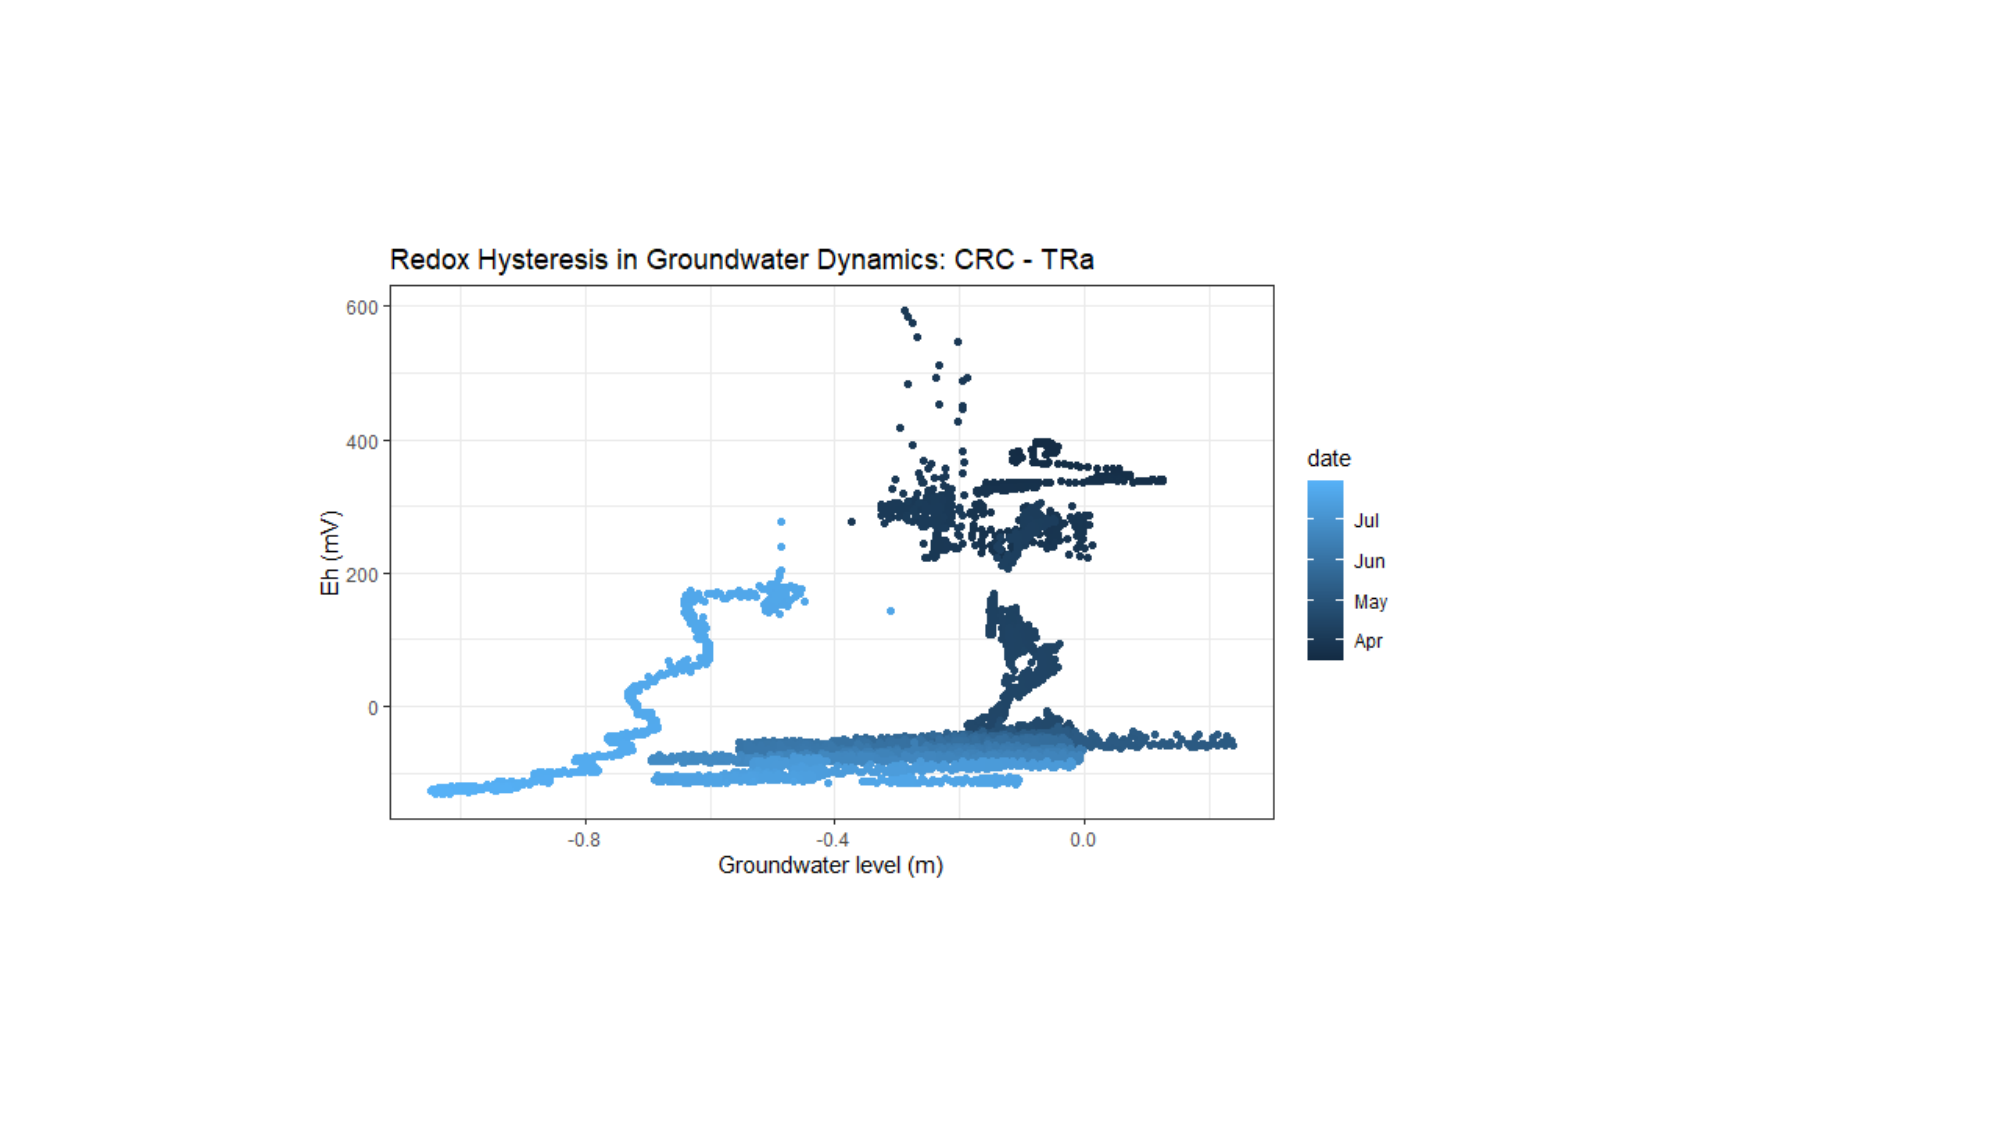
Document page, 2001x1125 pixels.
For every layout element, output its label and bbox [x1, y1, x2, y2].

picture [307, 235, 1411, 889]
